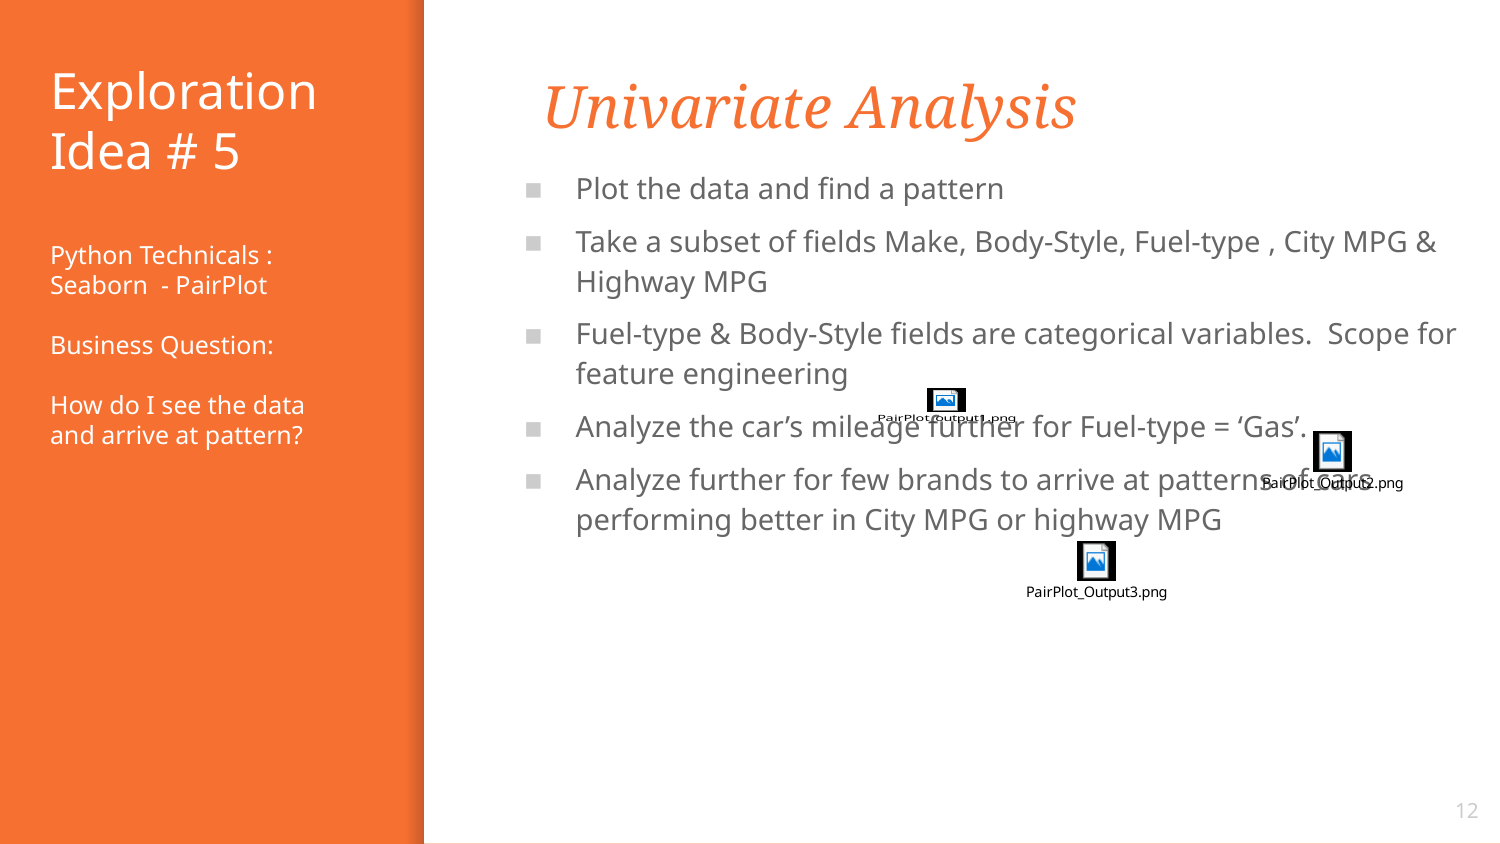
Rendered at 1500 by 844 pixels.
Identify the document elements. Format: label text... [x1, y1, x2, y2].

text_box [1010, 540, 1183, 607]
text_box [1246, 431, 1419, 498]
list Univariate Analysis [506, 44, 1426, 149]
list Plot the data and find a pattern Take a subset of fields Make, Body-Style, Fuel-type , City MPG & Highway MPG Fuel-type & Body-Style fields are categorical variables. Scope for feature engineering Analyze the car’s mileage further for Fuel-type = ‘Gas’. Analyze further for few brands to arrive at patterns of cars performing better in City MPG or highway MPG [485, 149, 1494, 799]
slide_number 12 [1403, 799, 1494, 844]
title Exploration Idea # 5 Python Technicals : Seaborn - PairPlot Business Question: How do I see the data and arrive at pattern? [34, 44, 371, 698]
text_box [861, 388, 1032, 428]
